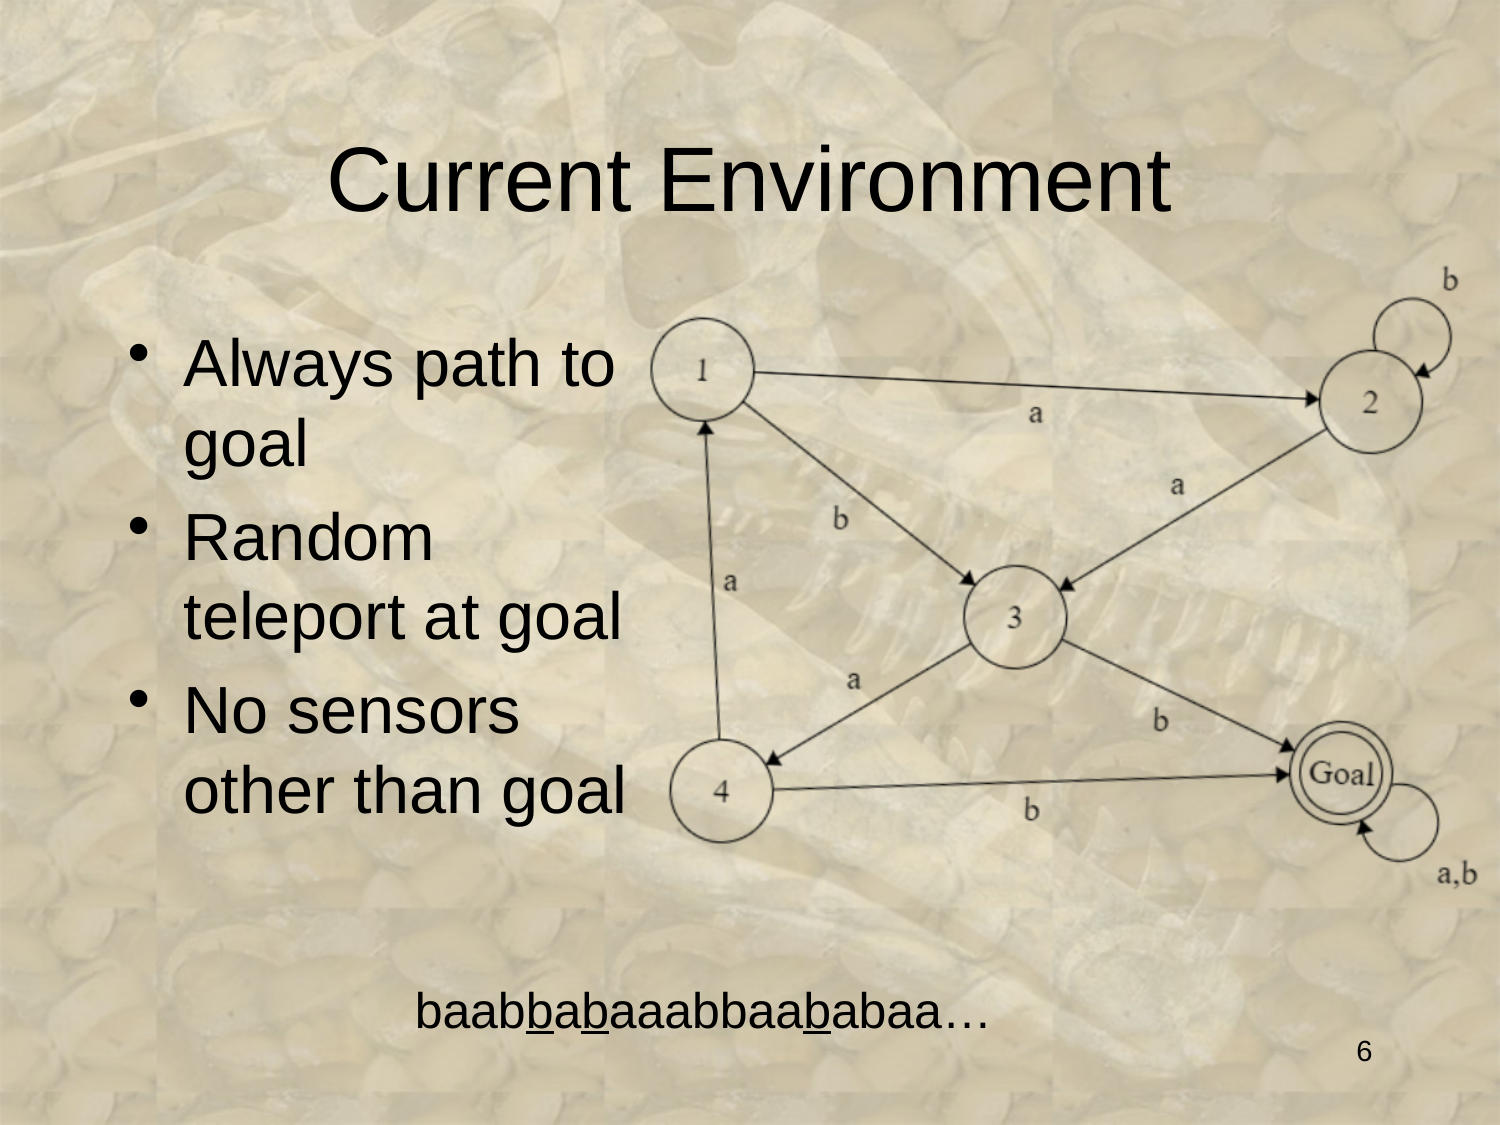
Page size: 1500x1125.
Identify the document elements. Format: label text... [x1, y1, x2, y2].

slide_number 6 [1074, 1025, 1388, 1100]
list Always path to goal Random teleport at goal No sensors other than goal [112, 312, 650, 1000]
title Current Environment [112, 87, 1388, 263]
text_box baabbabaaabbaababaa… [399, 971, 1125, 1046]
picture [0, 0, 1500, 1125]
